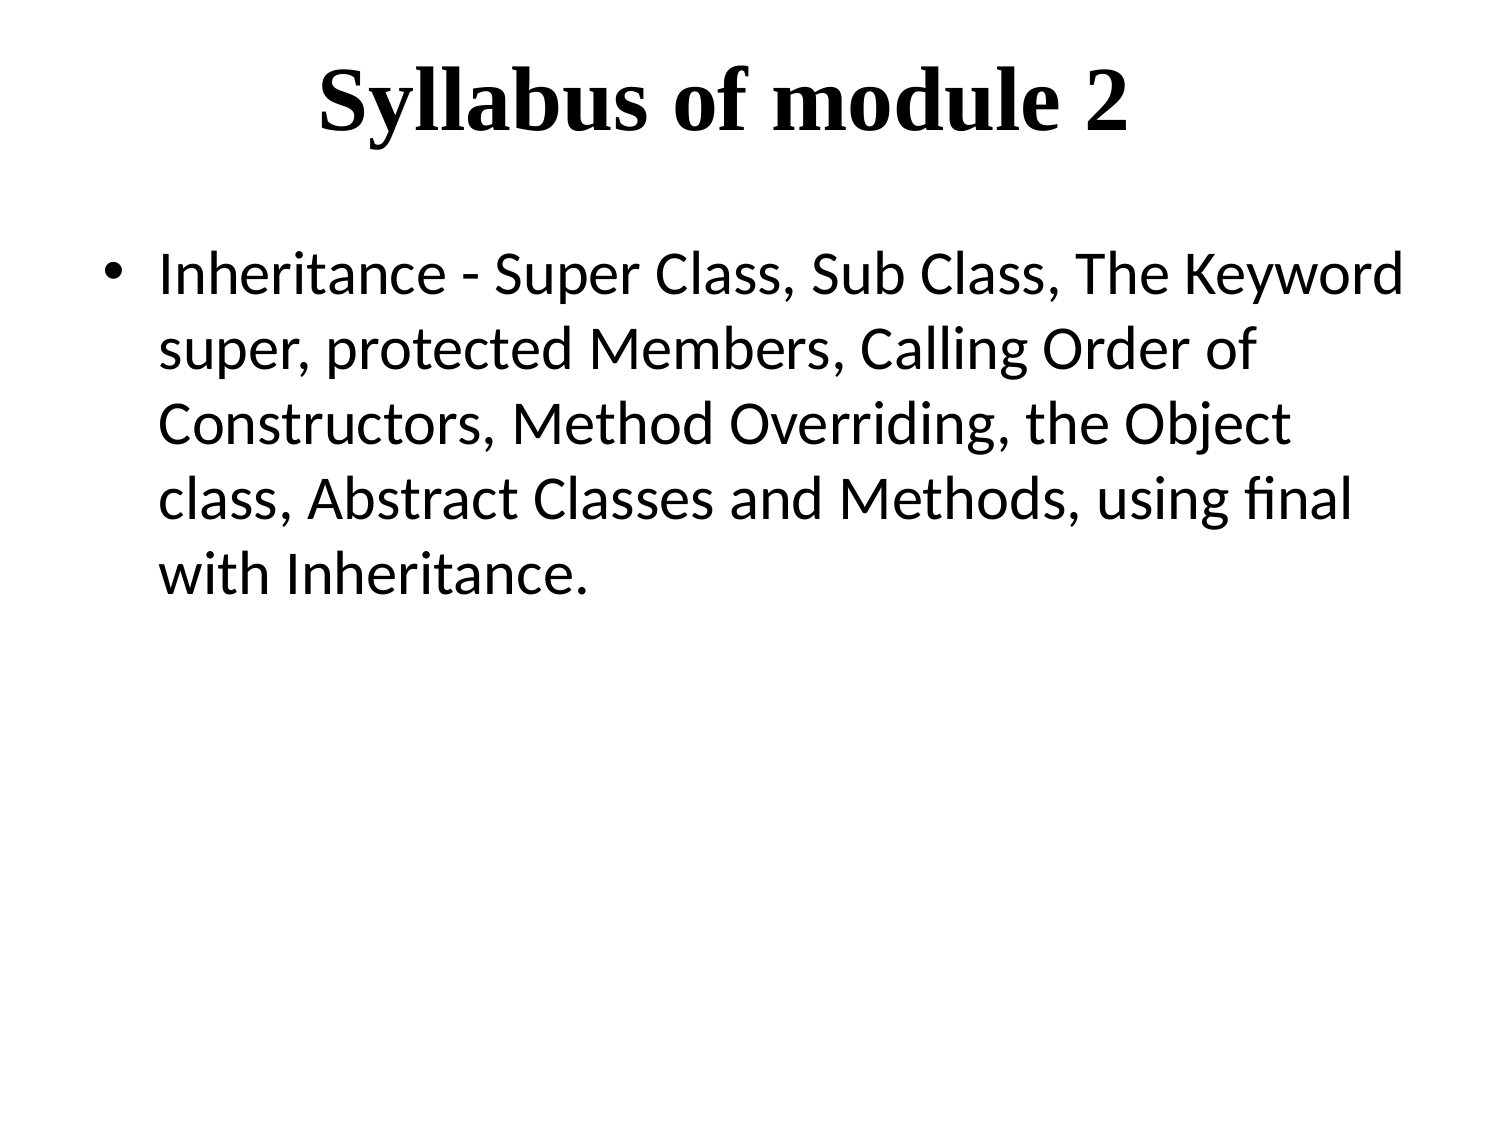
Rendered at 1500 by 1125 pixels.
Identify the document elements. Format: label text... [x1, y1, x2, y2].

title Syllabus of module 2 [87, 0, 1363, 188]
list Inheritance - Super Class, Sub Class, The Keyword super, protected Members, Calling Order of Constructors, Method Overriding, the Object class, Abstract Classes and Methods, using final with Inheritance. [87, 224, 1425, 1025]
